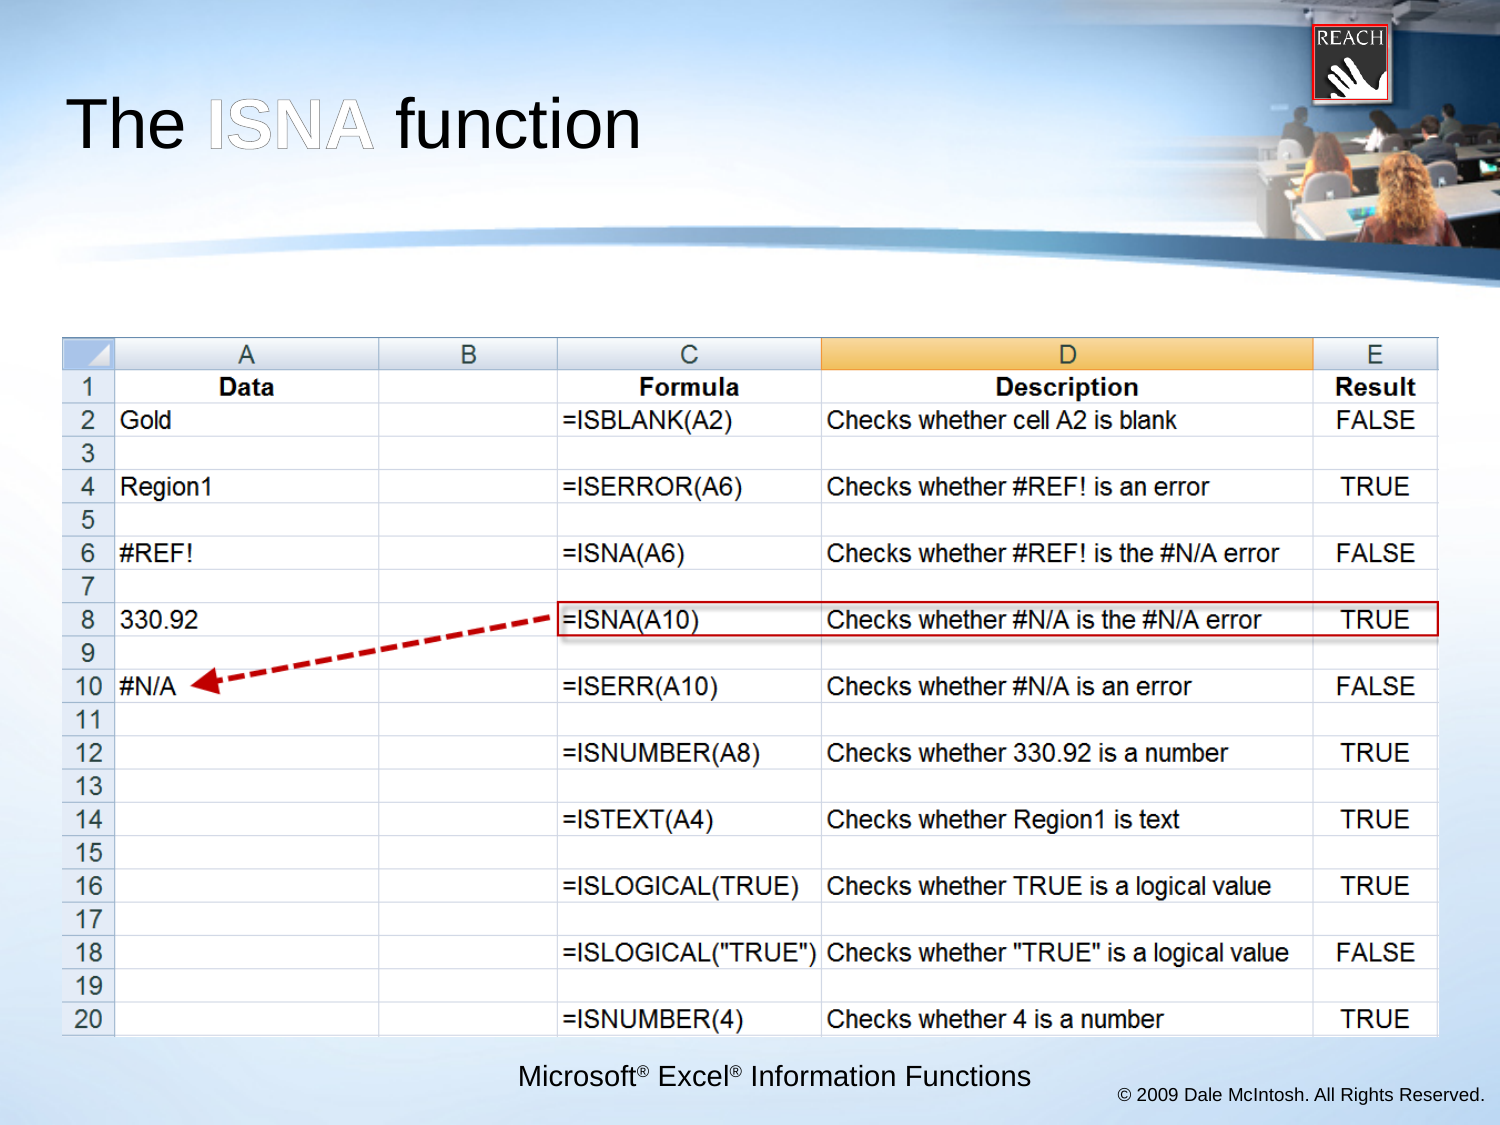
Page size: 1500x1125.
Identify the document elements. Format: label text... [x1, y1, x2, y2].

picture [0, 0, 1500, 1125]
footer Microsoft® Excel® Information Functions [487, 1049, 1063, 1101]
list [1312, 24, 1388, 101]
title The ISNA function [49, 32, 1248, 209]
